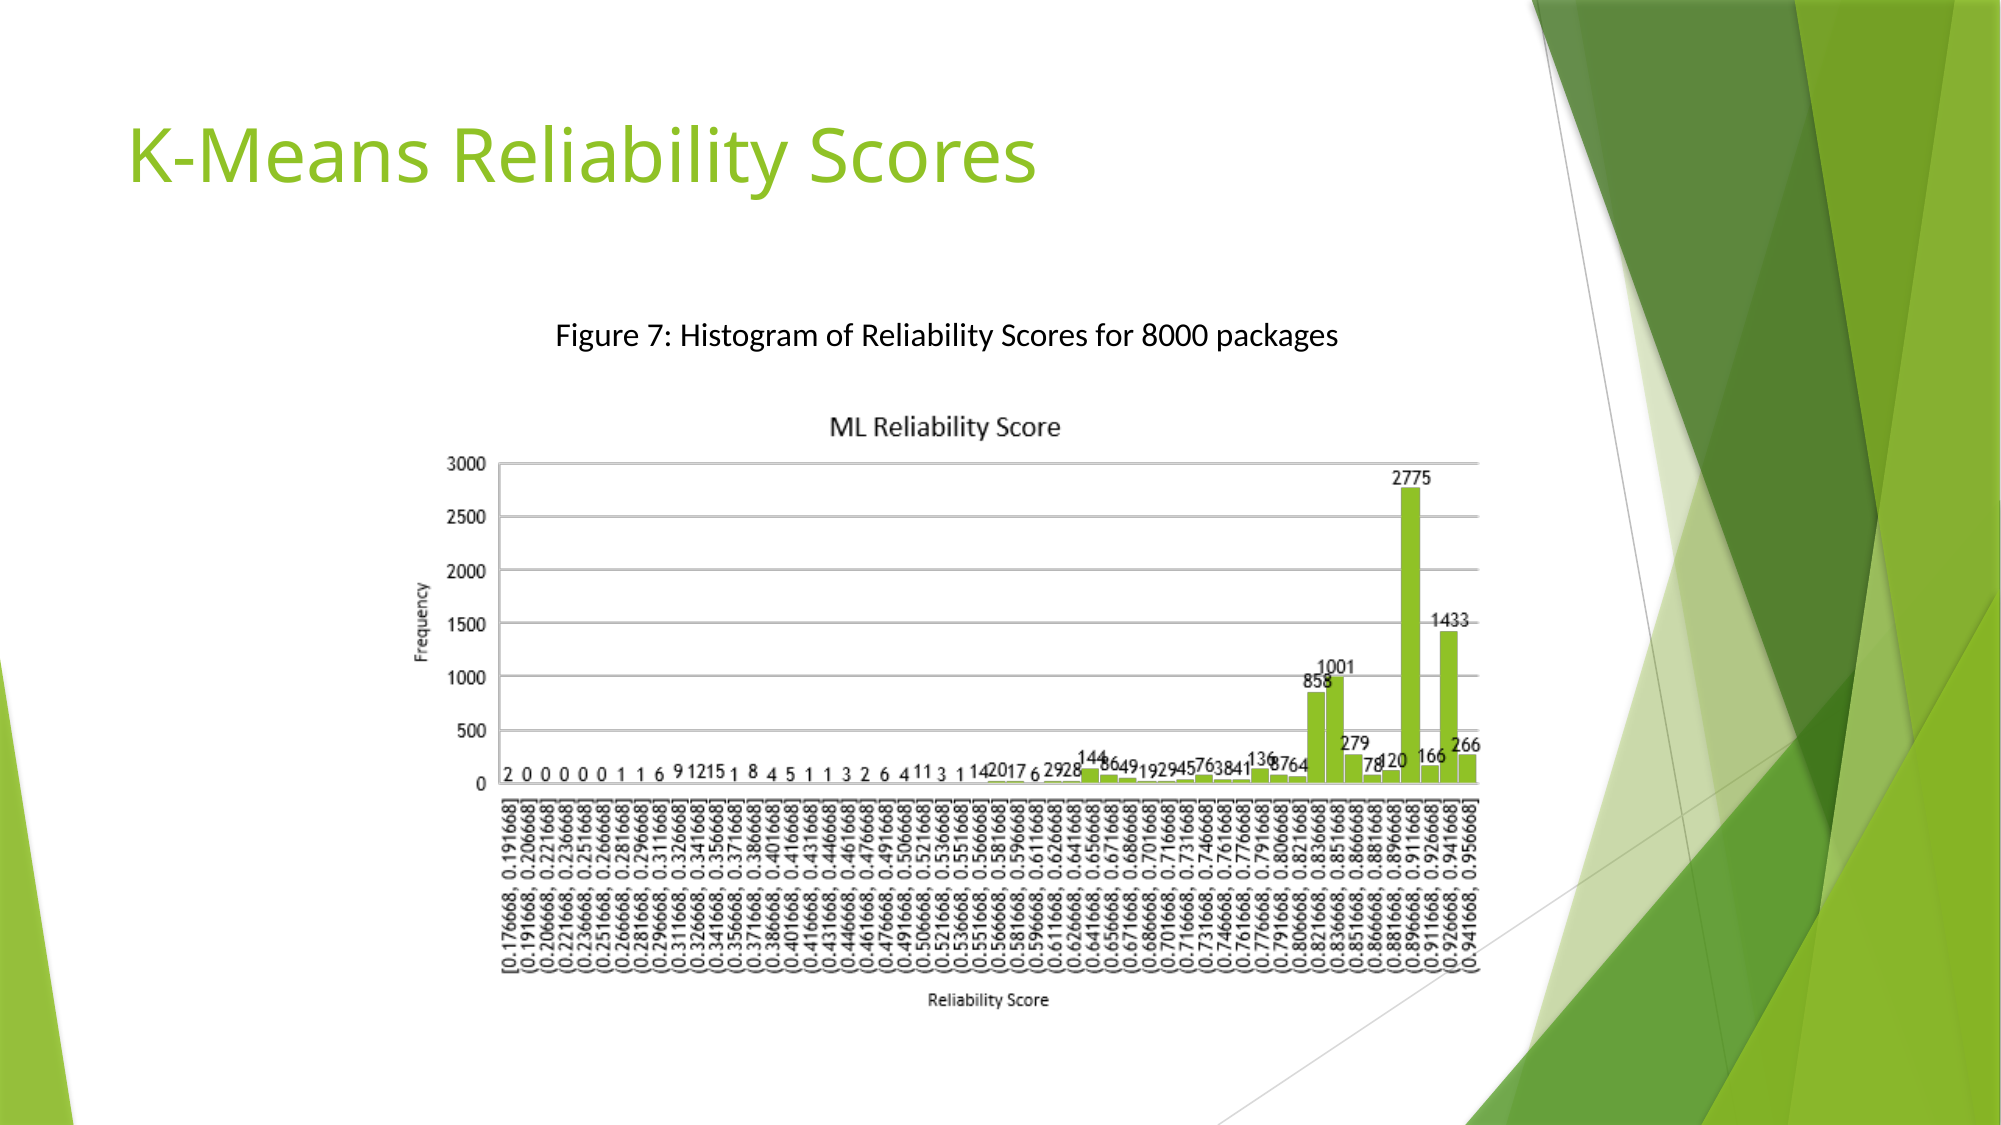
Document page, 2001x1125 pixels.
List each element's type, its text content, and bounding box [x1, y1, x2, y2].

picture [399, 399, 1495, 1025]
text_box Figure 7: Histogram of Reliability Scores for 8000 packages [440, 305, 1442, 361]
title K-Means Reliability Scores [111, 99, 1522, 317]
